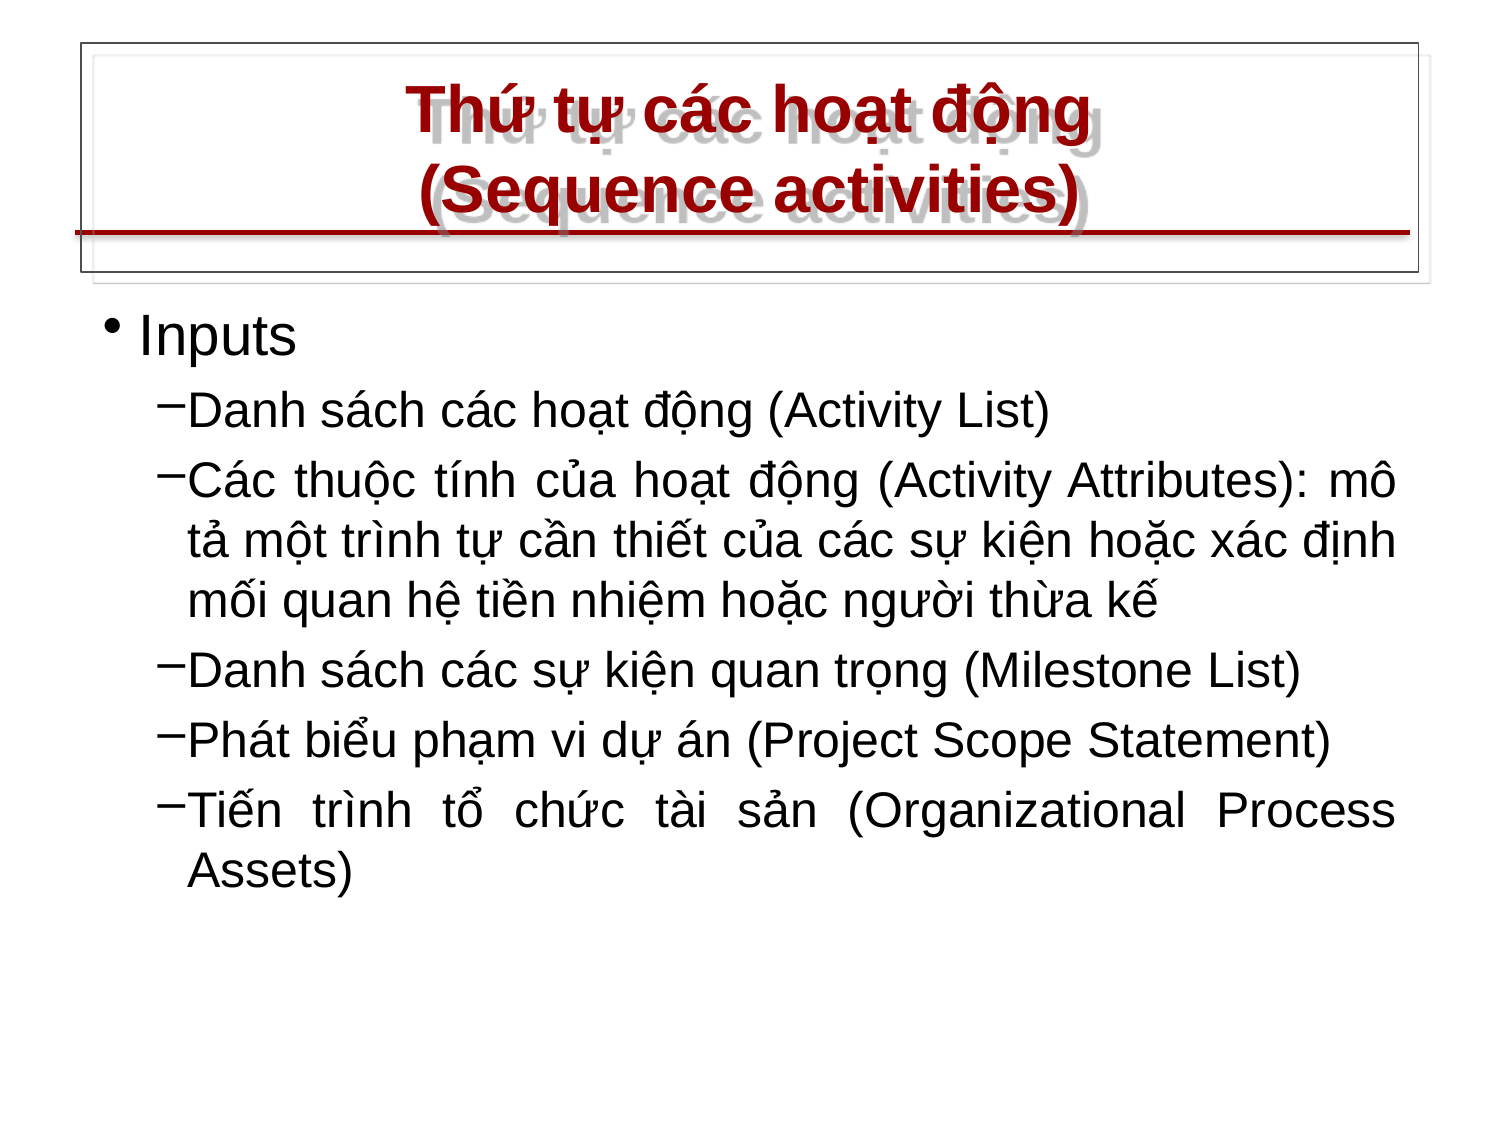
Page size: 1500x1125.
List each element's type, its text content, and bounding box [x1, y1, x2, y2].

list Inputs Danh sách các hoạt động (Activity List) Các thuộc tính của hoạt động (Activity Attributes): mô tả một trình tự cần thiết của các sự kiện hoặc xác định mối quan hệ tiền nhiệm hoặc người thừa kế Danh sách các sự kiện quan trọng (Milestone List) Phát biểu phạm vi dự án (Project Scope Statement) Tiến trình tổ chức tài sản (Organizational Process Assets) [87, 290, 1413, 1073]
title Thứ tự các hoạt động (Sequence activities) [80, 42, 1419, 273]
